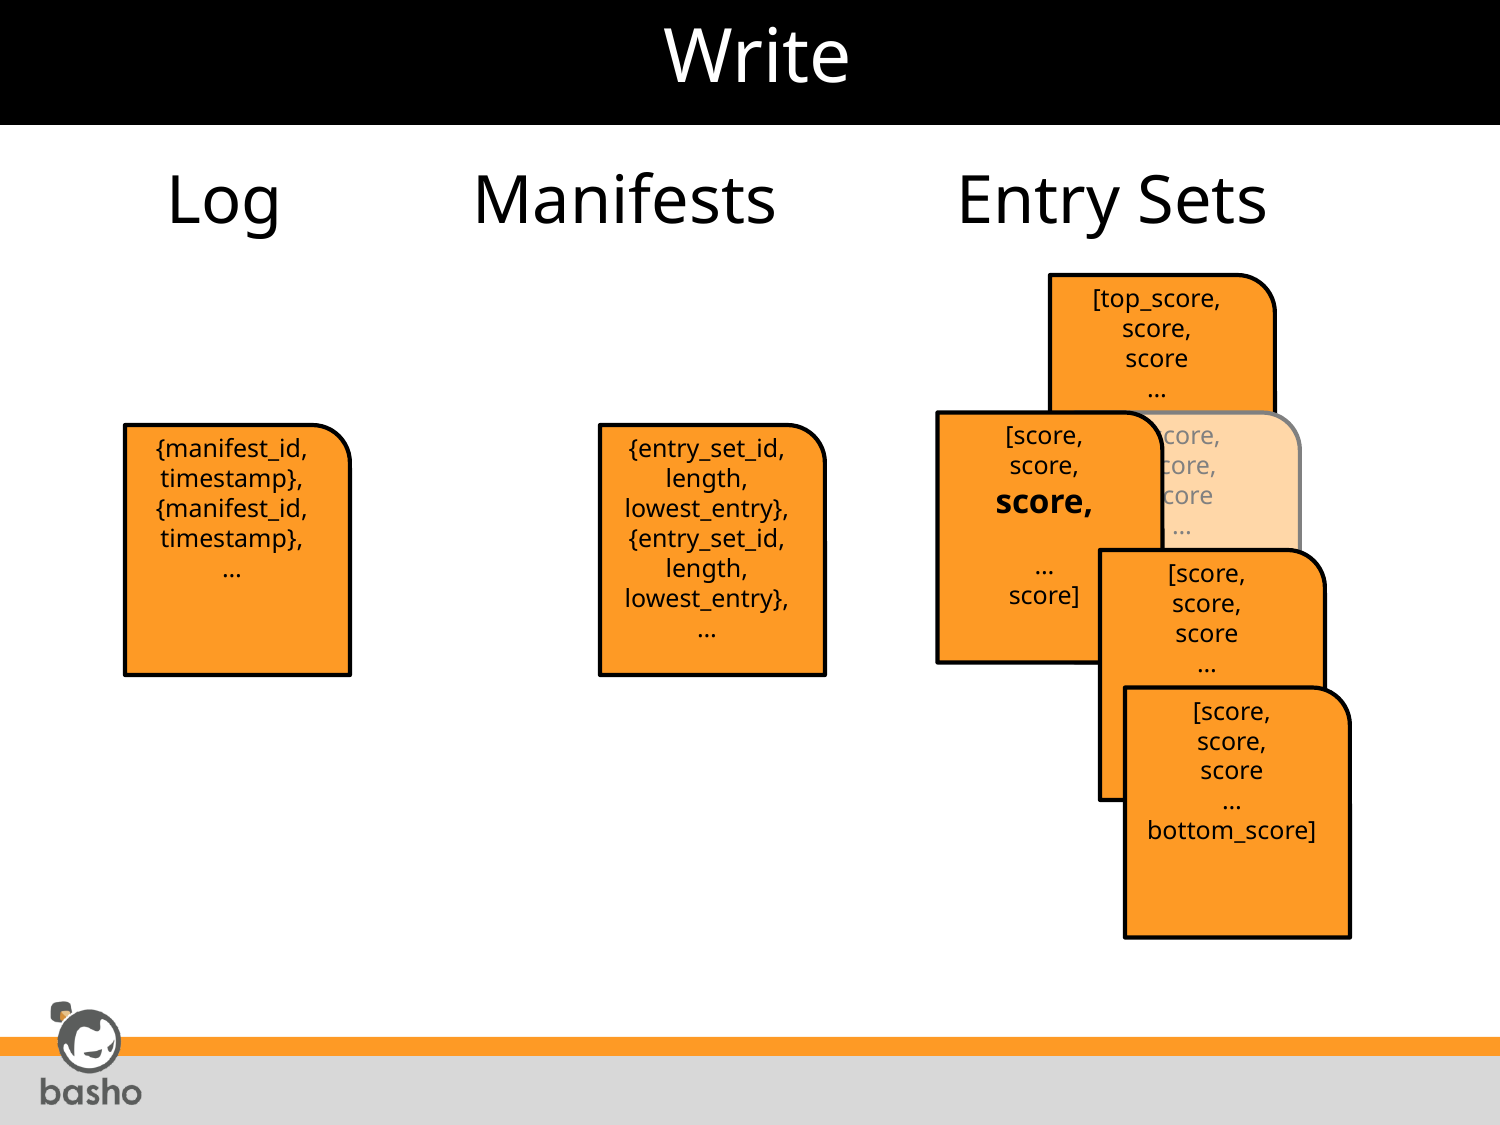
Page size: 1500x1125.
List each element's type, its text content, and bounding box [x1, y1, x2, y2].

text_box Manifests [437, 149, 813, 245]
text_box Entry Sets [924, 149, 1300, 245]
text_box [score, score, score, … score] [937, 412, 1163, 663]
text_box {manifest_id, timestamp}, {manifest_id, timestamp}, … [124, 425, 350, 676]
picture [38, 1001, 144, 1115]
text_box [score, score, score … [1131, 412, 1300, 551]
text_box [score, score, score … [1099, 549, 1325, 800]
text_box [top_score, score, score … [1049, 275, 1275, 414]
text_box {entry_set_id, length, lowest_entry}, {entry_set_id, length, lowest_entry}, … [599, 425, 825, 676]
title [112, 265, 1388, 600]
text_box [score, score, score … bottom_score] [1124, 687, 1350, 938]
text_box Log [37, 149, 413, 245]
text_box Write [0, 0, 1500, 125]
